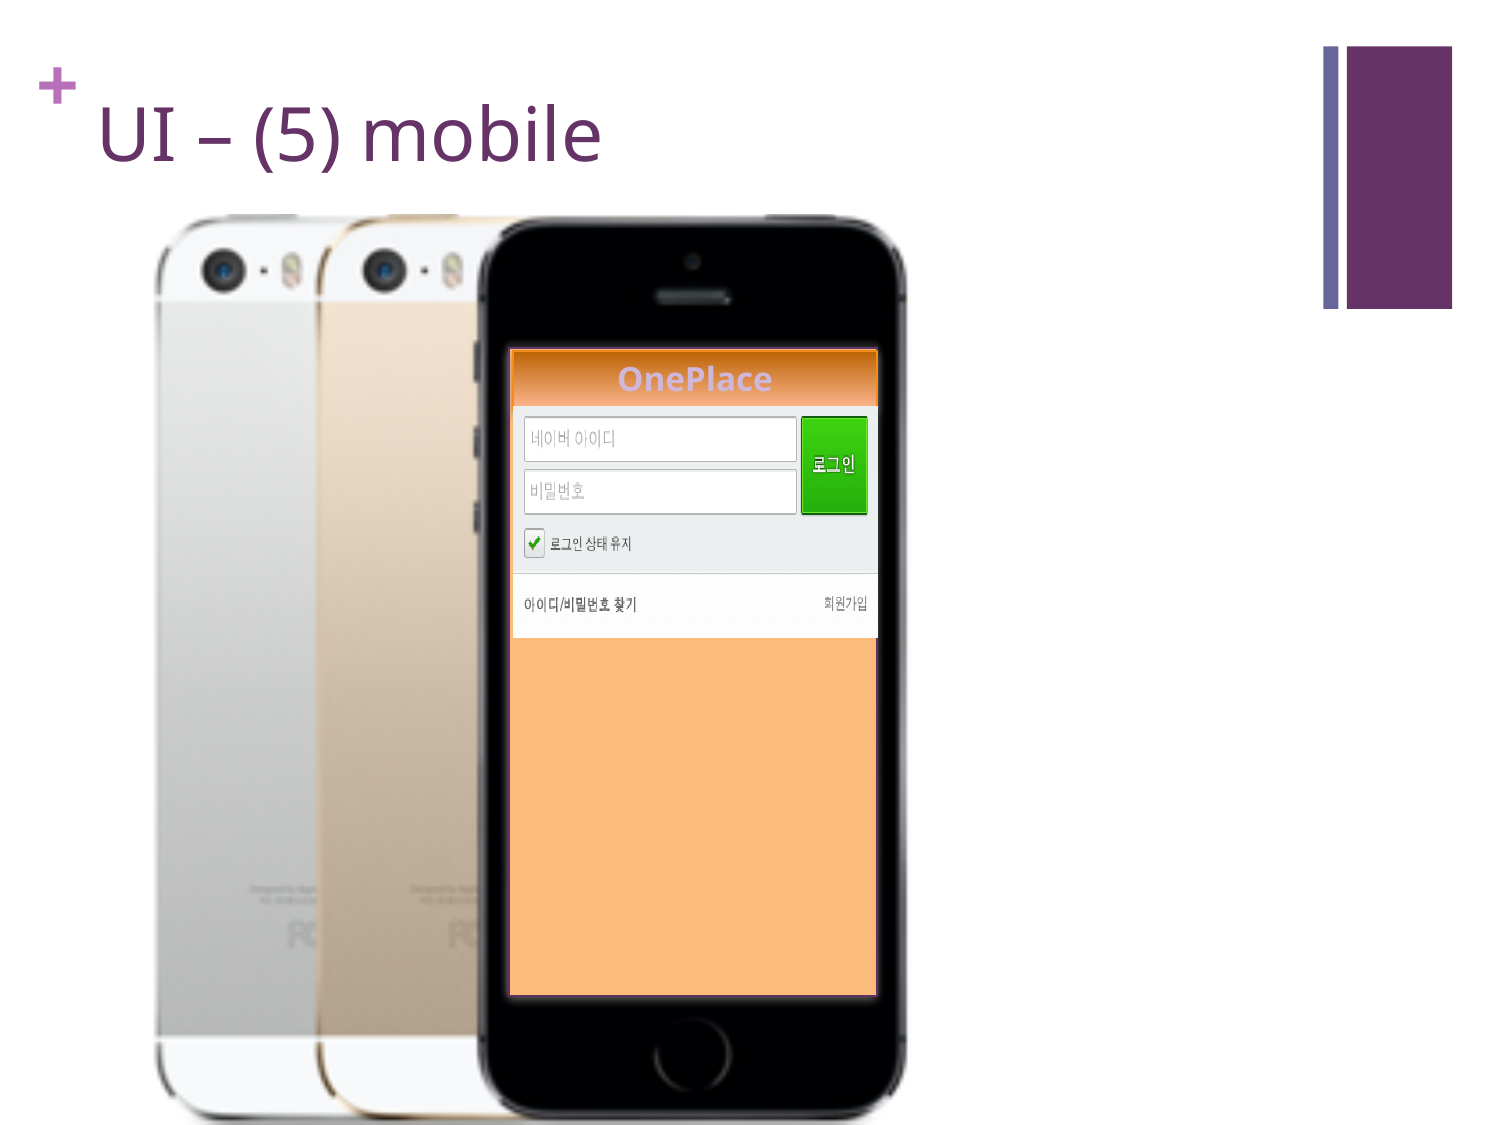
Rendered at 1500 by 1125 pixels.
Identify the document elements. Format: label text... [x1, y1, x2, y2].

title UI – (5) mobile [81, 79, 1322, 263]
picture [151, 213, 915, 1125]
